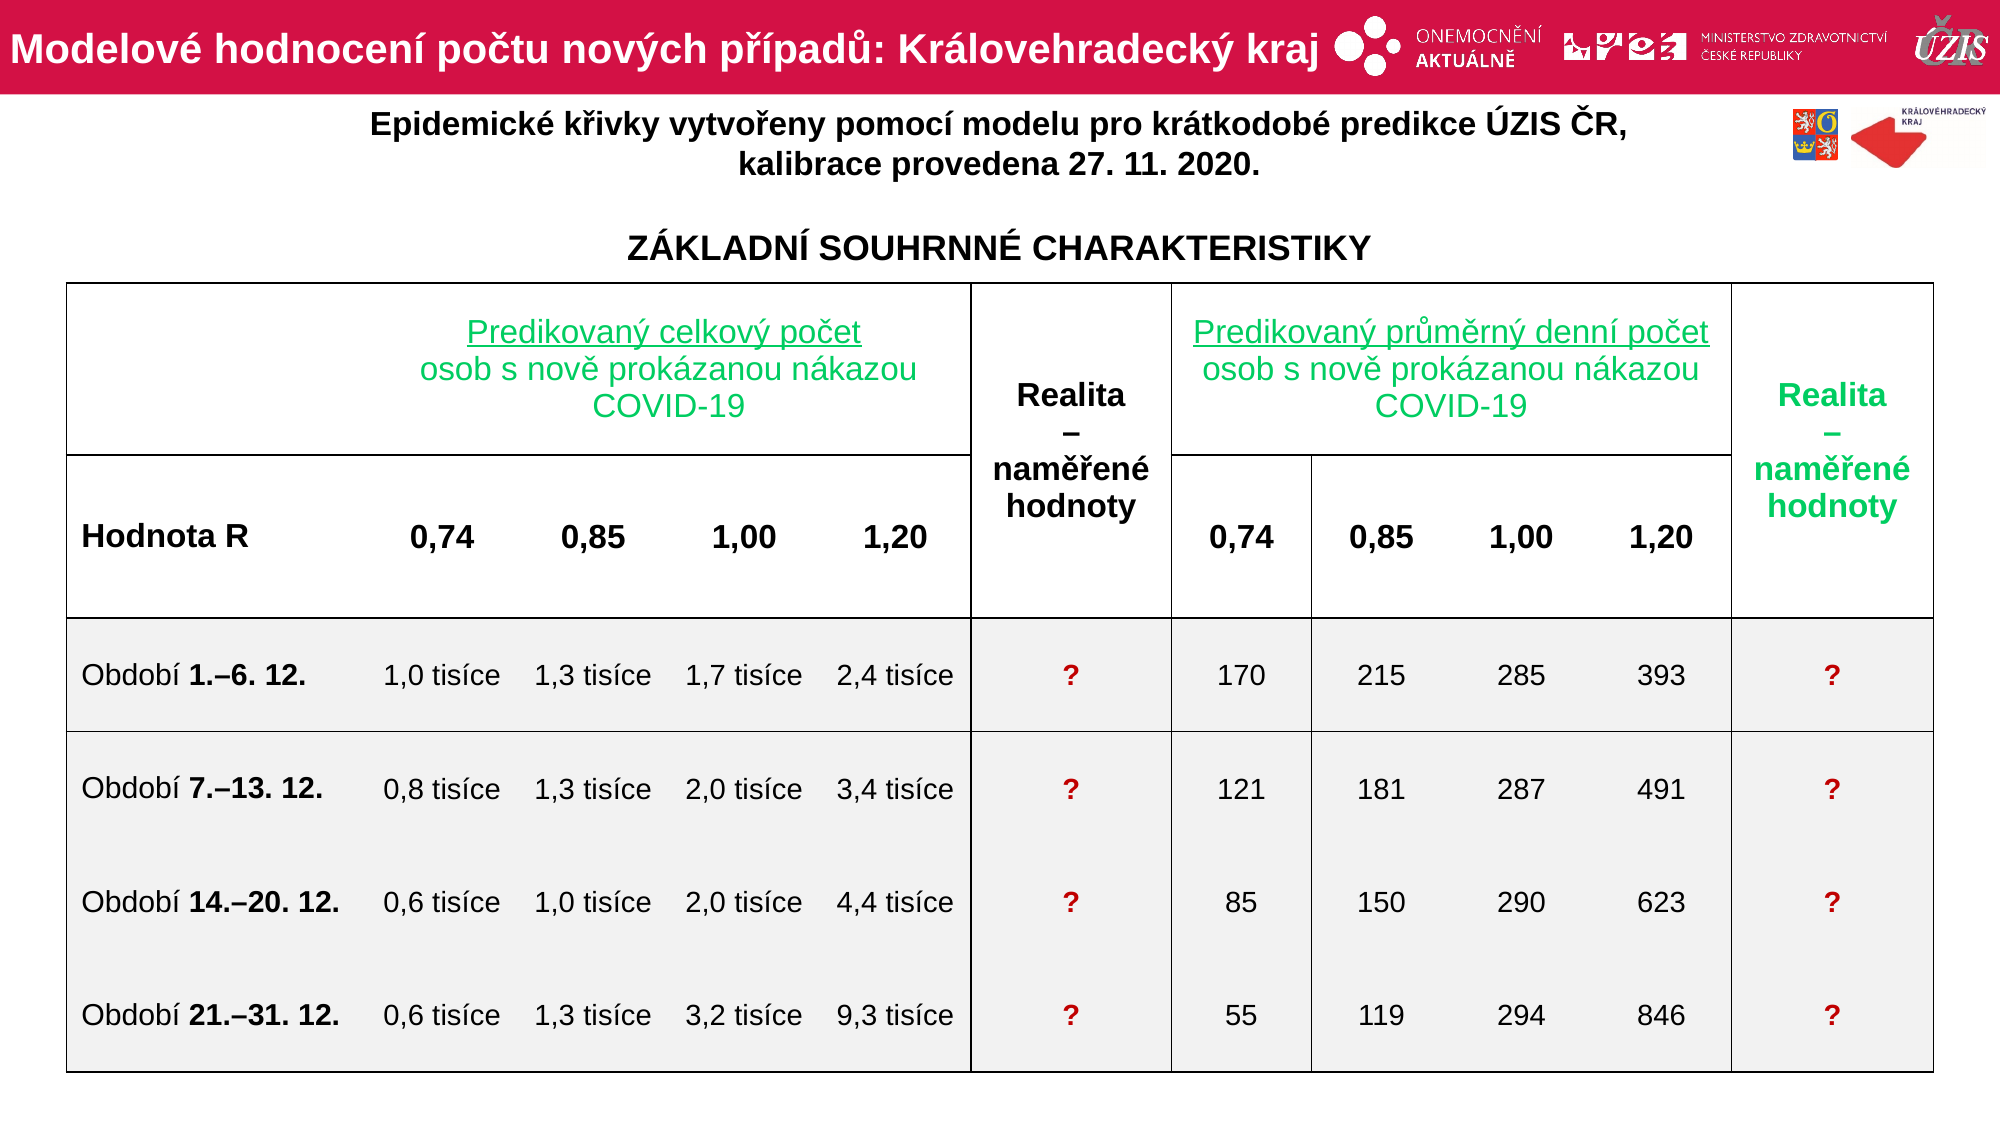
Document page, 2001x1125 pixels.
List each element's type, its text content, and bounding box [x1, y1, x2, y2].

table_header Realita – naměřené hodnoty [1732, 284, 1933, 617]
table_cell 290 [1451, 845, 1591, 958]
table_cell 85 [1172, 845, 1311, 958]
table_cell 2,0 tisíce [669, 845, 820, 958]
table_cell 170 [1172, 619, 1311, 731]
table_cell 0,8 tisíce [367, 732, 518, 845]
table_cell ? [972, 732, 1171, 845]
table_cell Období 21.–31. 12. [67, 958, 367, 1071]
table_cell 1,3 tisíce [518, 958, 669, 1071]
table_cell 215 [1312, 619, 1451, 731]
table_header Predikovaný průměrný denní počet osob s nově prokázanou nákazou COVID-19 [1172, 284, 1731, 454]
table_cell 846 [1591, 958, 1731, 1071]
table_cell 1,3 tisíce [518, 732, 669, 845]
table_cell 1,0 tisíce [367, 619, 518, 731]
table_cell ? [1732, 845, 1933, 958]
table_cell 393 [1591, 619, 1731, 731]
table_cell 181 [1312, 732, 1451, 845]
table_cell 0,85 [518, 456, 669, 617]
table_cell ? [1732, 619, 1933, 731]
table_cell 3,2 tisíce [669, 958, 820, 1071]
table_cell 1,00 [669, 456, 820, 617]
table_cell 0,85 [1312, 456, 1451, 617]
table_cell 287 [1451, 732, 1591, 845]
table_cell 119 [1312, 958, 1451, 1071]
table_cell ? [1732, 732, 1933, 845]
table_cell 1,3 tisíce [518, 619, 669, 731]
table_header [67, 284, 367, 454]
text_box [1793, 107, 1986, 168]
table_cell 1,20 [1591, 456, 1731, 617]
table_cell 623 [1591, 845, 1731, 958]
table_cell Období 7.–13. 12. [67, 732, 367, 845]
table_cell ? [1732, 958, 1933, 1071]
text_box Epidemické křivky vytvořeny pomocí modelu pro krátkodobé predikce ÚZIS ČR, kalibrace provedena 27. 11. 2020. ZÁKLADNÍ SOUHRNNÉ CHARAKTERISTIKY [0, 94, 2000, 275]
table_header Realita – naměřené hodnoty [972, 284, 1171, 617]
table_cell 2,0 tisíce [669, 732, 820, 845]
table_cell ? [972, 958, 1171, 1071]
table_cell 0,6 tisíce [367, 958, 518, 1071]
table_cell 55 [1172, 958, 1311, 1071]
table_header Predikovaný celkový počet osob s nově prokázanou nákazou COVID-19 [367, 284, 970, 454]
table_cell 1,20 [820, 456, 970, 617]
table_cell 294 [1451, 958, 1591, 1071]
table_cell 285 [1451, 619, 1591, 731]
table_cell 491 [1591, 732, 1731, 845]
picture [1563, 31, 1888, 60]
table_cell 1,00 [1451, 456, 1591, 617]
table_cell 1,7 tisíce [669, 619, 820, 731]
table_cell 121 [1172, 732, 1311, 845]
table_cell Hodnota R [67, 456, 367, 617]
title Modelové hodnocení počtu nových případů: Královehradecký kraj [0, 2, 1357, 98]
table_cell ? [972, 619, 1171, 731]
table_cell Období 1.–6. 12. [67, 619, 367, 731]
table_cell ? [972, 845, 1171, 958]
table_cell 0,74 [367, 456, 518, 617]
table_cell 2,4 tisíce [820, 619, 970, 731]
table_cell Období 14.–20. 12. [67, 845, 367, 958]
picture [1915, 15, 1989, 66]
table_cell 0,74 [1172, 456, 1311, 617]
table_cell 3,4 tisíce [820, 732, 970, 845]
table_cell 4,4 tisíce [820, 845, 970, 958]
table_cell 1,0 tisíce [518, 845, 669, 958]
table_cell 150 [1312, 845, 1451, 958]
picture [1357, 16, 1542, 76]
table_cell 9,3 tisíce [820, 958, 970, 1071]
table_cell 0,6 tisíce [367, 845, 518, 958]
